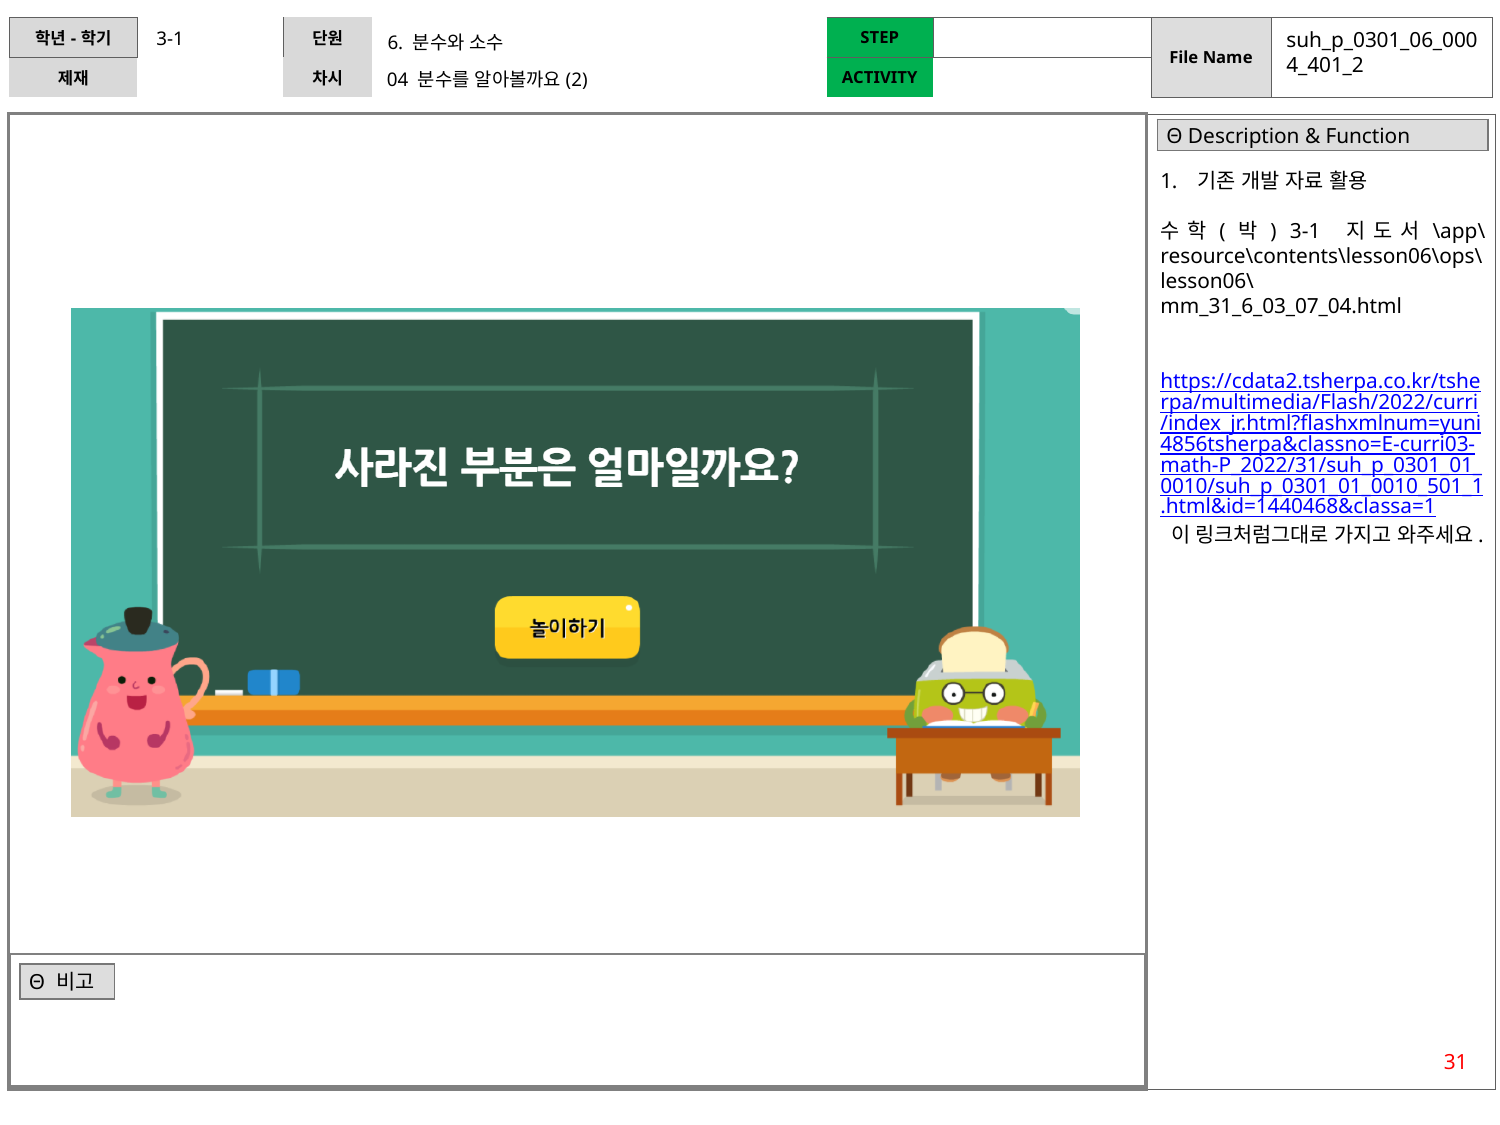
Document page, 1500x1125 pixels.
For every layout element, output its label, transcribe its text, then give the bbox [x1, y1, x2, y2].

text_box 기존 개발 자료 활용 수학(박) 3-1 지도서\app\resource\contents\lesson06\ops\lesson06\mm_31_6_03_07_04.html https://cdata2.tsherpa.co.kr/tsherpa/multimedia/Flash/2022/curri/index_jr.html?flashxmlnum=yuni4856tsherpa&classno=E-curri03-math-P_2022/31/suh_p_0301_01_0010/suh_p_0301_01_0010_501_1.html&id=1440468&classa=1 이 링크처럼그대로 가지고 와주세요. [1145, 160, 1500, 454]
text_box 6. 분수와 소수 [372, 23, 828, 48]
text_box 3-1 [141, 18, 284, 55]
table_header Θ Description & Function [1158, 120, 1487, 150]
picture [71, 308, 1080, 817]
text_box 04 분수를 알아볼까요(2) [372, 60, 821, 96]
text_box suh_p_0301_06_0004_401_2 [1271, 18, 1500, 84]
